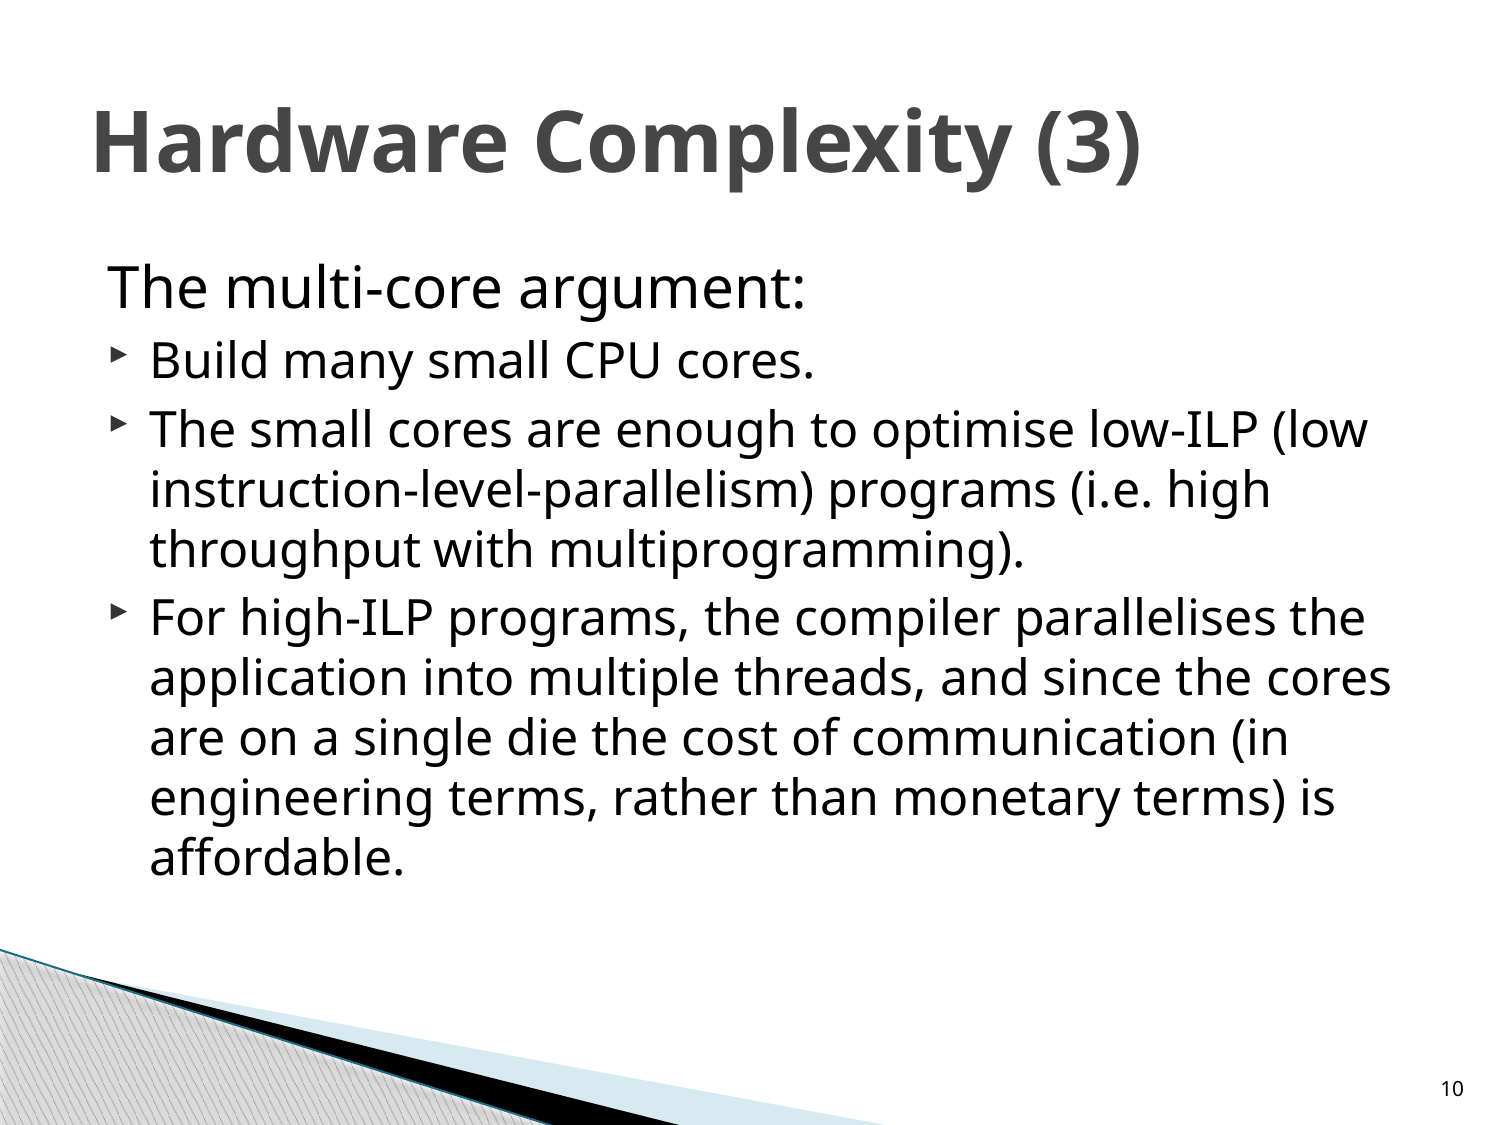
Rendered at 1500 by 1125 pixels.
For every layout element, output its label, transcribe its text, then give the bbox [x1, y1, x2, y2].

list The multi-core argument: Build many small CPU cores. The small cores are enough to optimise low-ILP (low instruction-level-parallelism) programs (i.e. high throughput with multiprogramming). For high-ILP programs, the compiler parallelises the application into multiple threads, and since the cores are on a single die the cost of communication (in engineering terms, rather than monetary terms) is affordable. [74, 242, 1426, 986]
title Hardware Complexity (3) [75, 45, 1425, 233]
slide_number 10 [1418, 1051, 1479, 1112]
